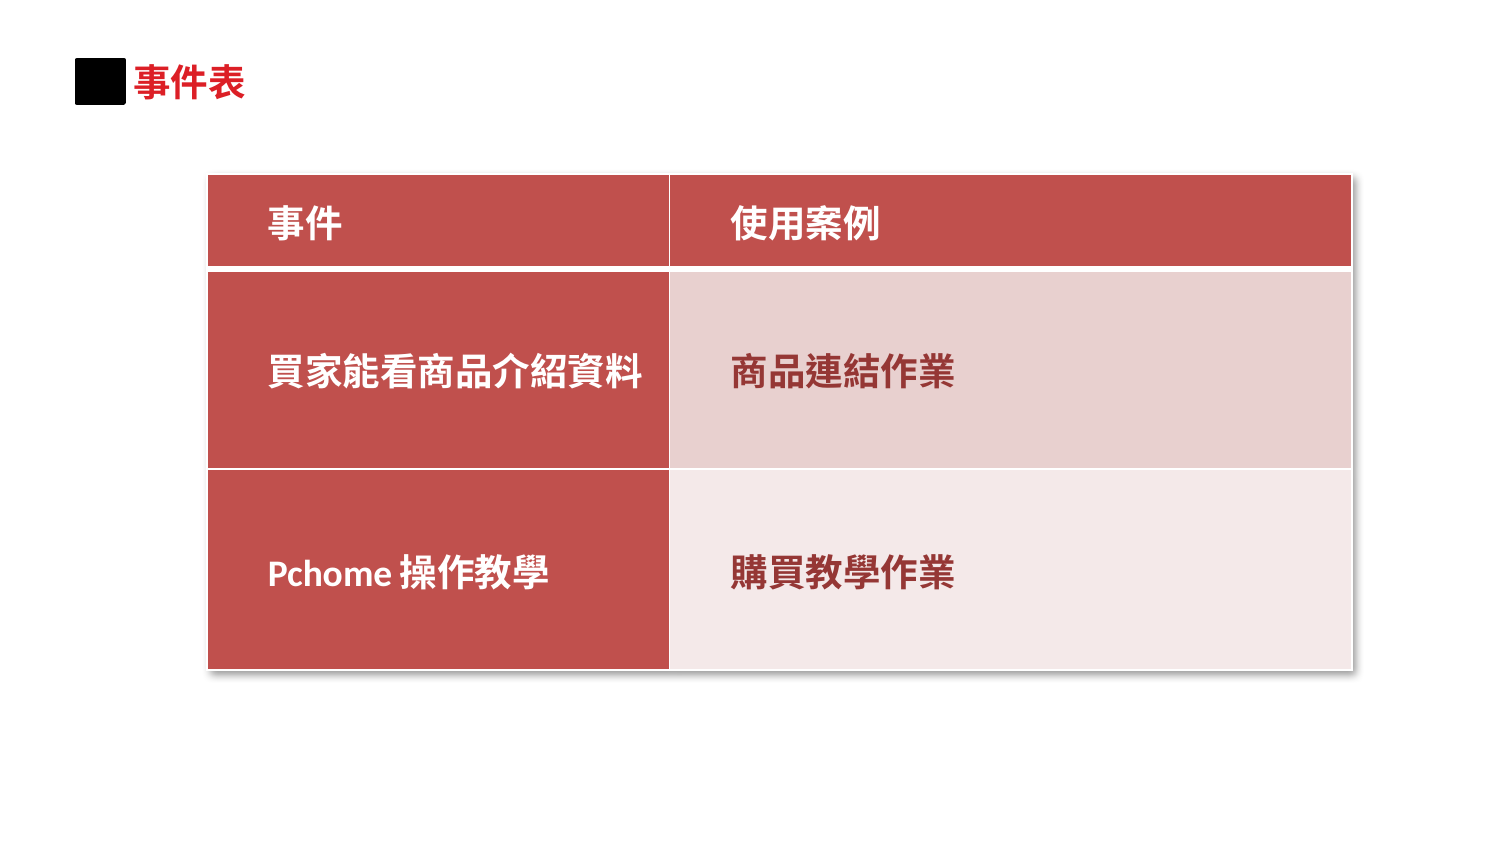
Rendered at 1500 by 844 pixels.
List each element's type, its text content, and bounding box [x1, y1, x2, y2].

table_cell 買家能看商品介紹資料 [208, 272, 669, 468]
table_header 使用案例 [670, 175, 1351, 266]
text_box [75, 58, 126, 105]
table_cell Pchome操作教學 [208, 470, 669, 669]
table_cell 購買教學作業 [670, 470, 1351, 669]
table_cell 商品連結作業 [670, 272, 1351, 468]
text_box 事件表 [118, 51, 662, 111]
table_header 事件 [208, 175, 669, 266]
